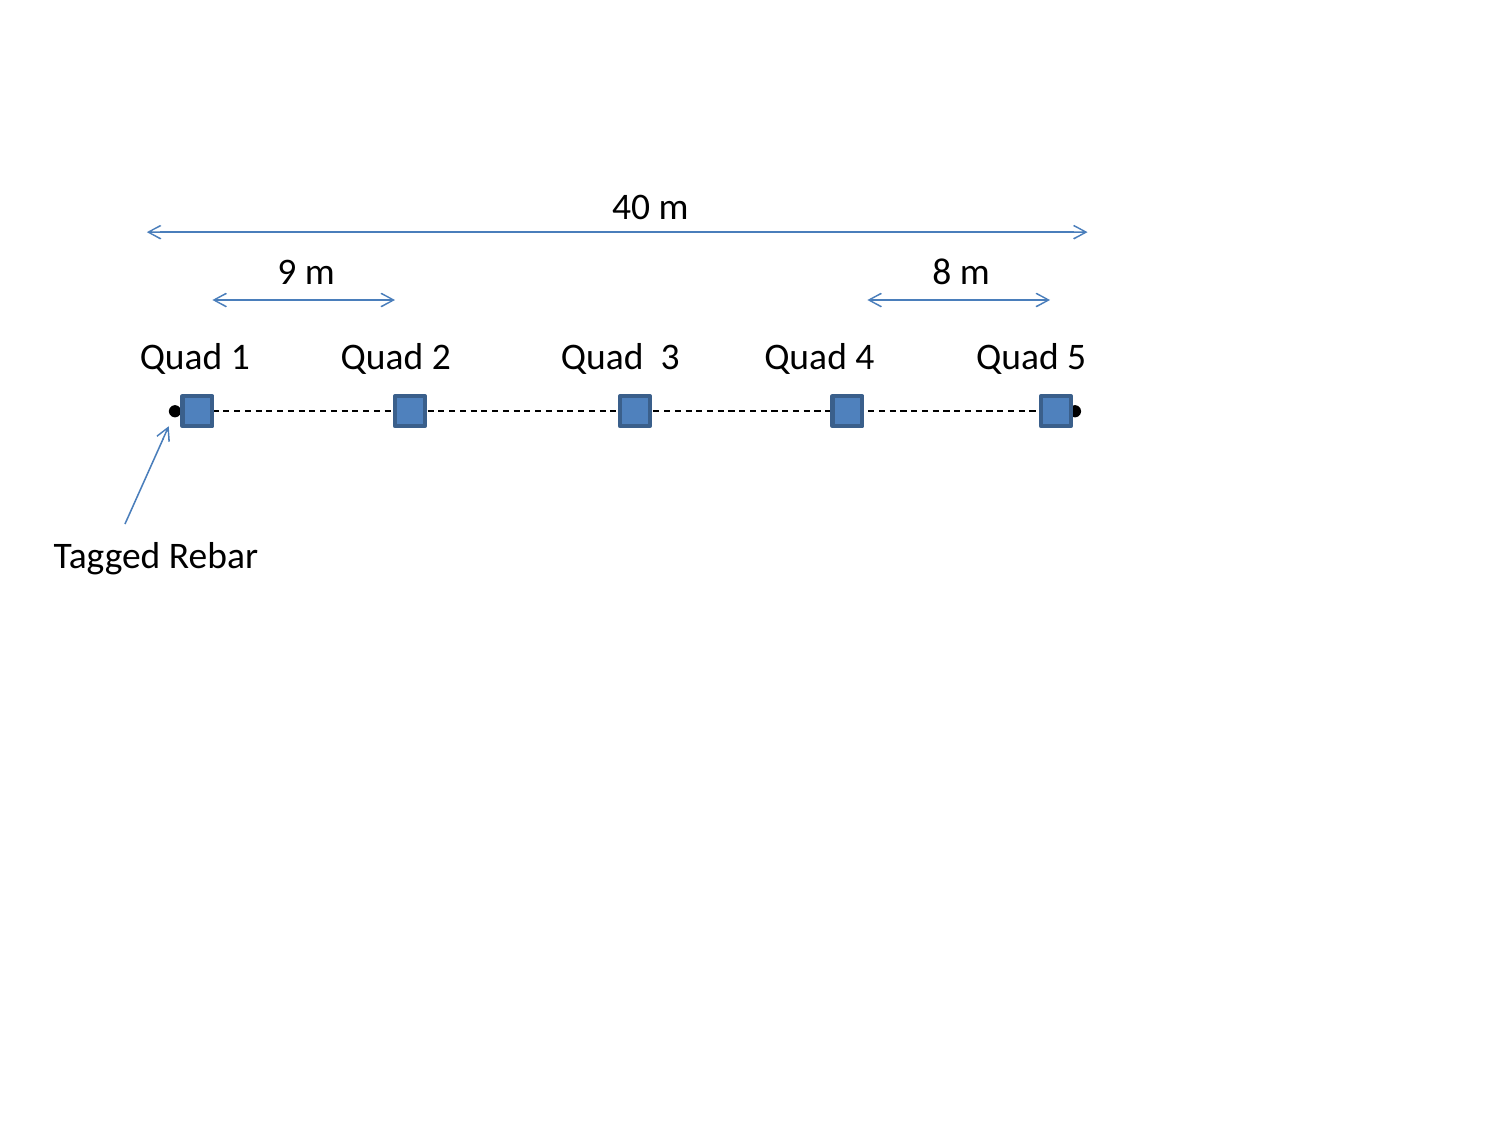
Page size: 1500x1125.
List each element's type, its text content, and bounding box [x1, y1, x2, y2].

text_box [830, 420, 864, 428]
text_box [180, 394, 214, 410]
text_box [830, 394, 864, 410]
text_box 40 m [597, 174, 748, 231]
text_box [393, 420, 427, 428]
text_box 9 m [262, 240, 379, 299]
text_box [618, 420, 652, 428]
text_box [393, 394, 427, 410]
text_box [1039, 419, 1073, 428]
text_box Tagged Rebar [38, 524, 327, 584]
text_box Quad 1 Quad 2 Quad 3 Quad 4 Quad 5 [124, 324, 1113, 385]
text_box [124, 425, 169, 525]
text_box 8 m [917, 240, 1034, 299]
text_box [1039, 394, 1073, 410]
text_box [618, 394, 652, 410]
text_box [180, 420, 214, 428]
